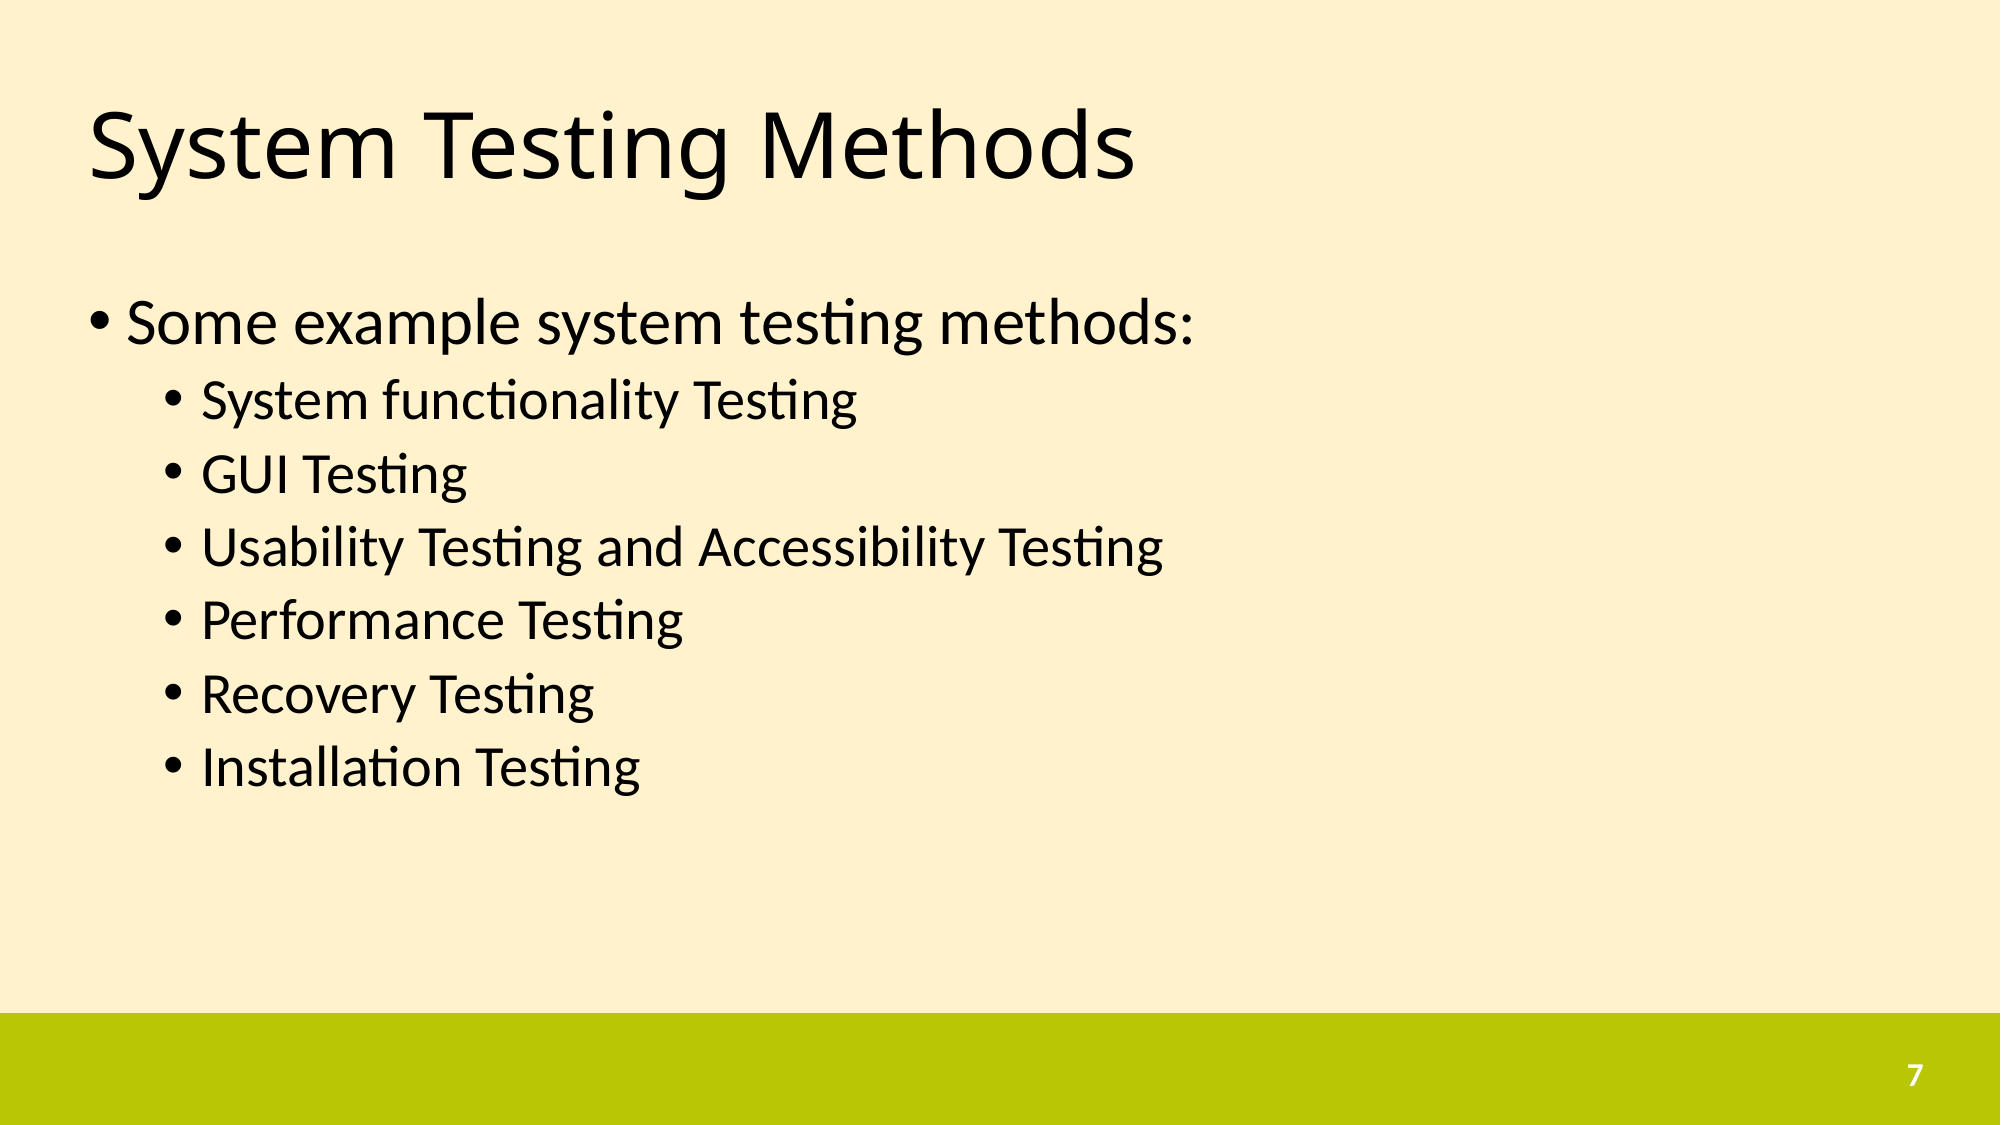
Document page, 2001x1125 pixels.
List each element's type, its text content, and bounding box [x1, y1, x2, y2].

list Some example system testing methods: System functionality Testing GUI Testing Usability Testing and Accessibility Testing Performance Testing Recovery Testing Installation Testing [73, 279, 1939, 994]
title System Testing Methods [73, 40, 1939, 258]
slide_number 7 [1412, 1042, 1939, 1103]
